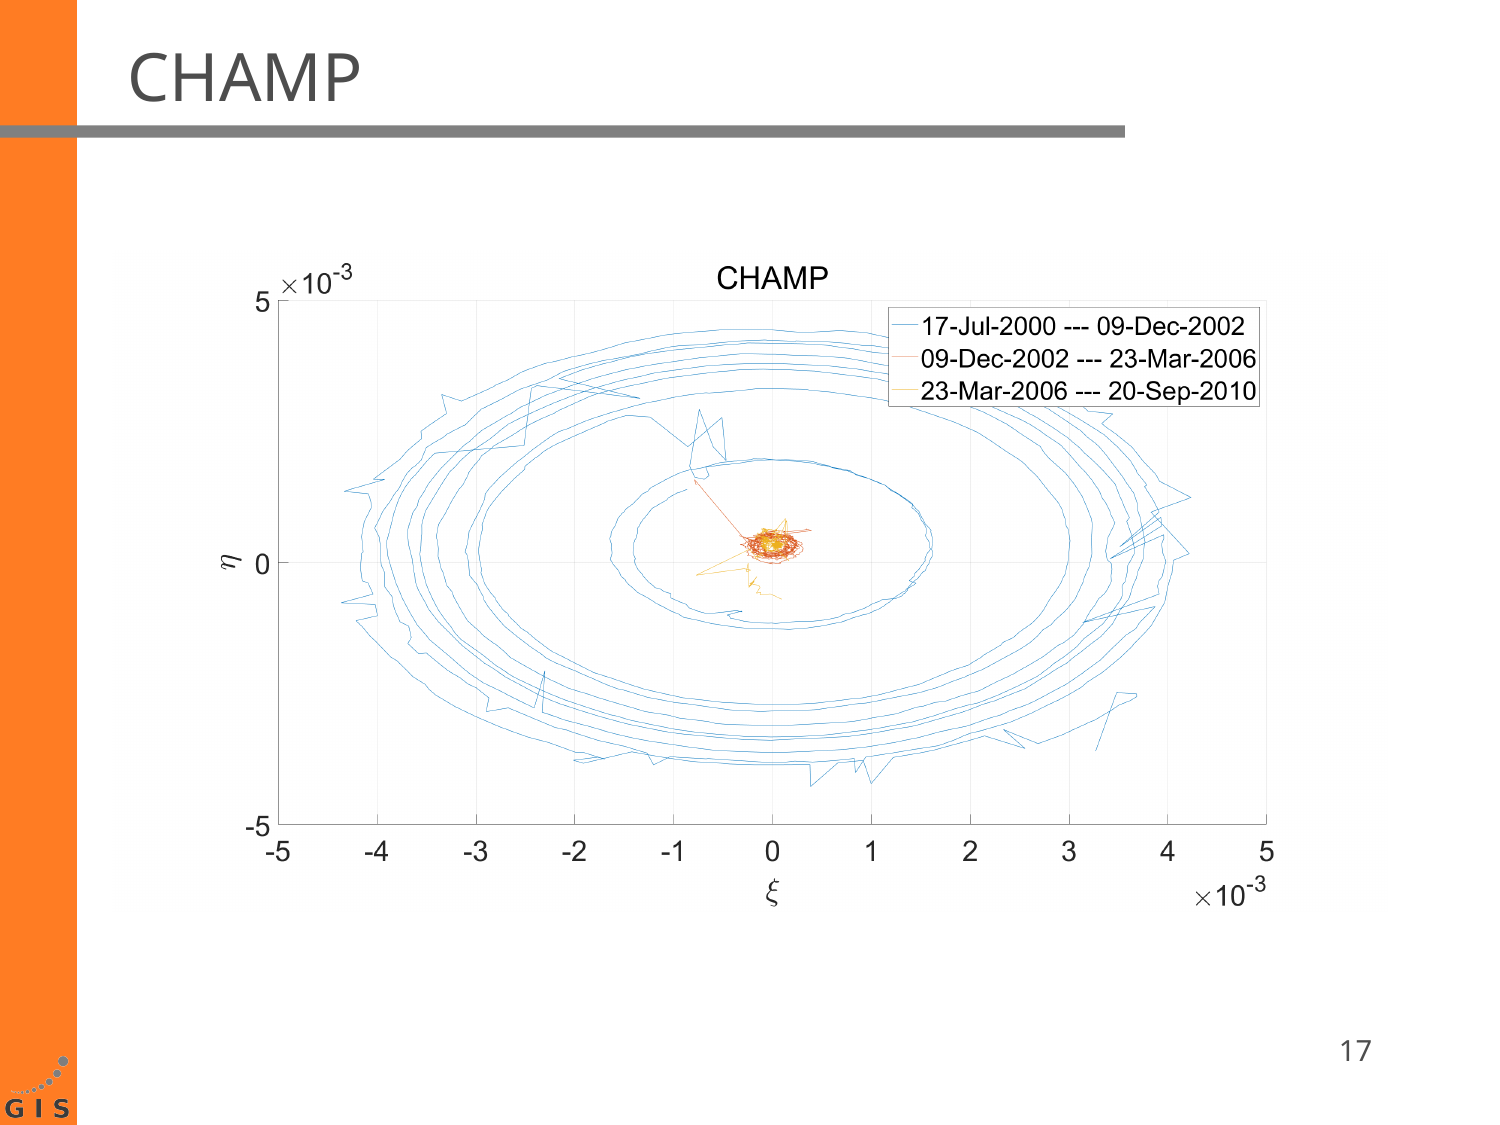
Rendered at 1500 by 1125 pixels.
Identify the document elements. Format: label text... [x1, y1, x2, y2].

title CHAMP [112, 37, 1388, 113]
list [112, 250, 1388, 912]
slide_number 17 [1074, 1024, 1388, 1101]
picture [5, 1056, 69, 1118]
